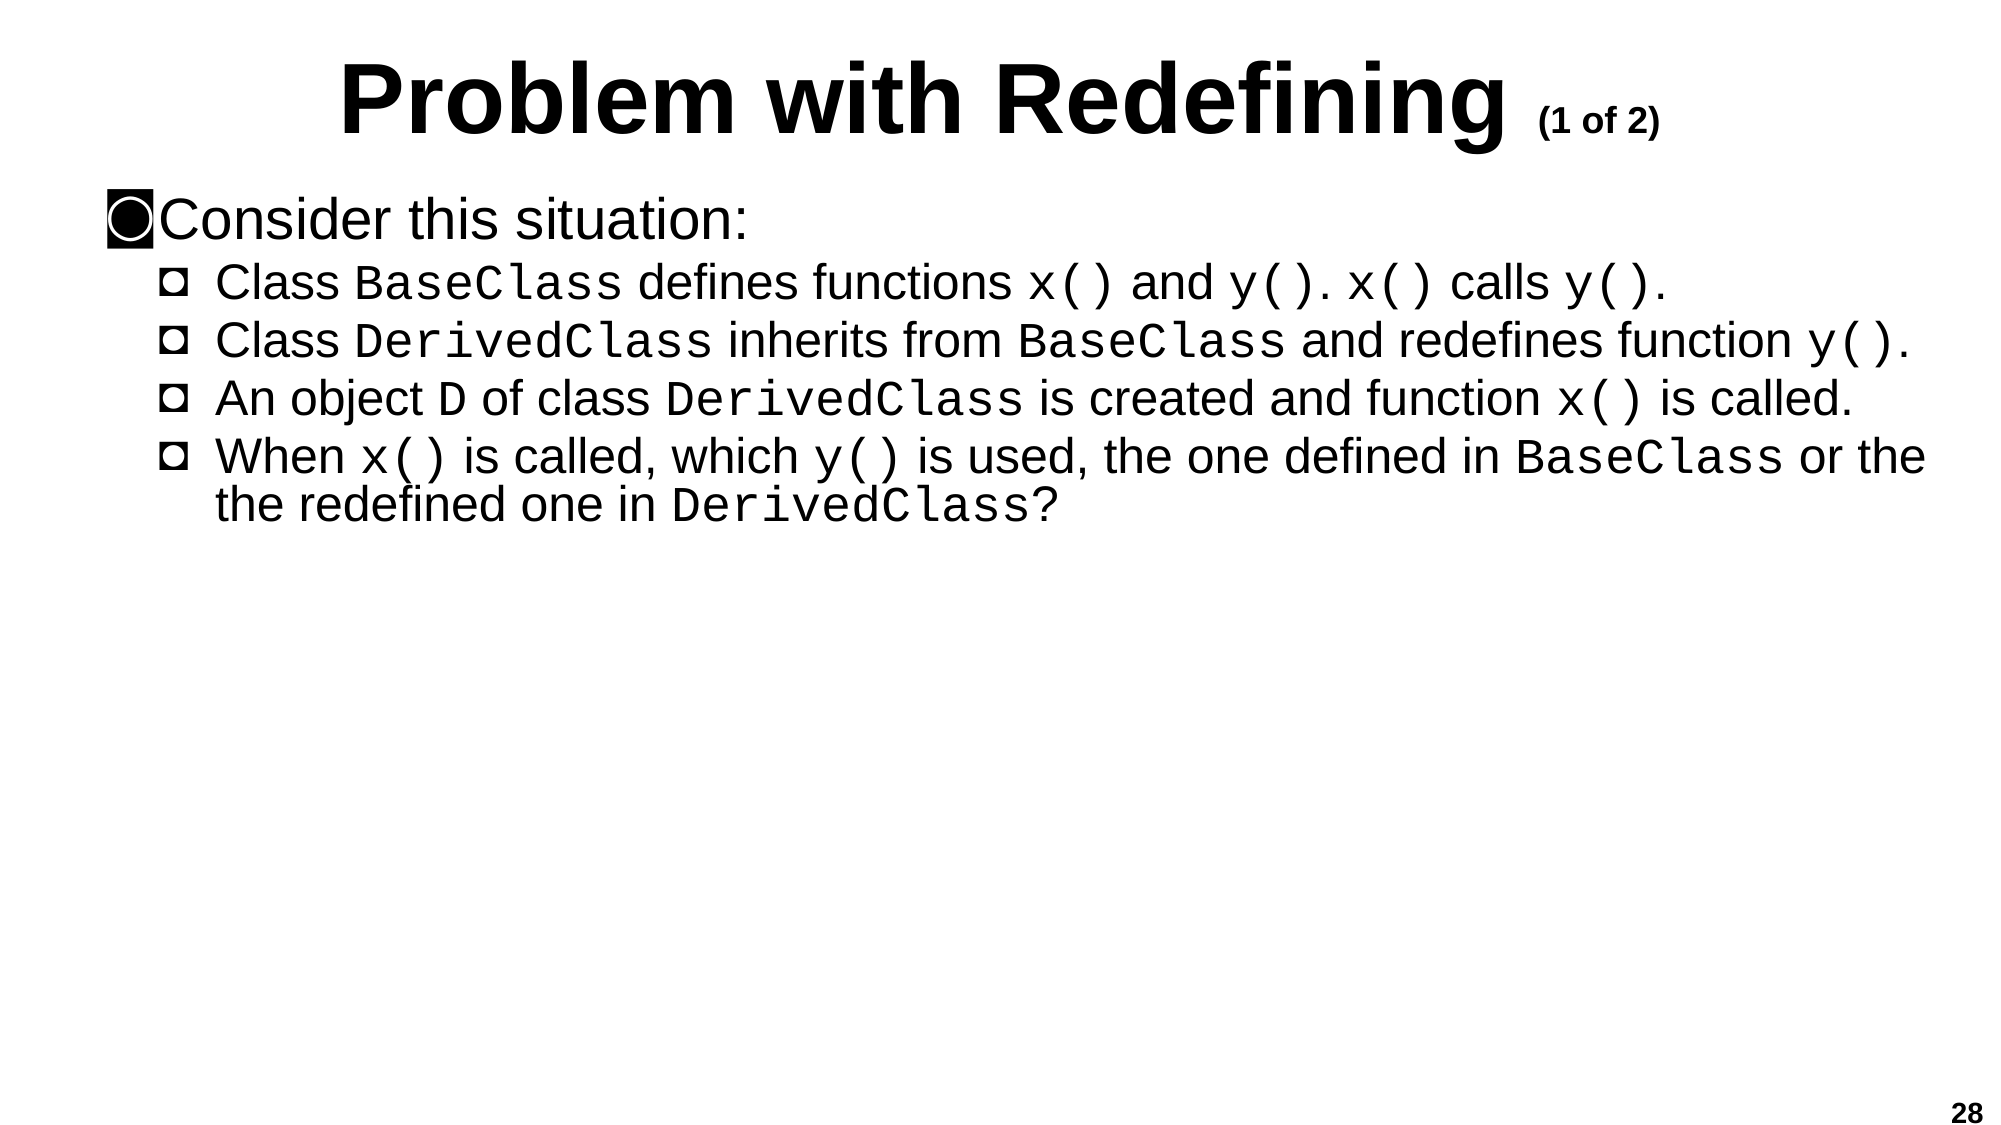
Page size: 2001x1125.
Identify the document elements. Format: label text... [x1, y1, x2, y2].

list Consider this situation: Class BaseClass defines functions x() and y(). x() calls y(). Class DerivedClass inherits from BaseClass and redefines function y(). An object D of class DerivedClass is created and function x() is called. When x() is called, which y() is used, the one defined in BaseClass or the the redefined one in DerivedClass? [87, 187, 2000, 1100]
slide_number 28 [1912, 1099, 1999, 1124]
title Problem with Redefining (1 of 2) [0, 0, 2000, 188]
